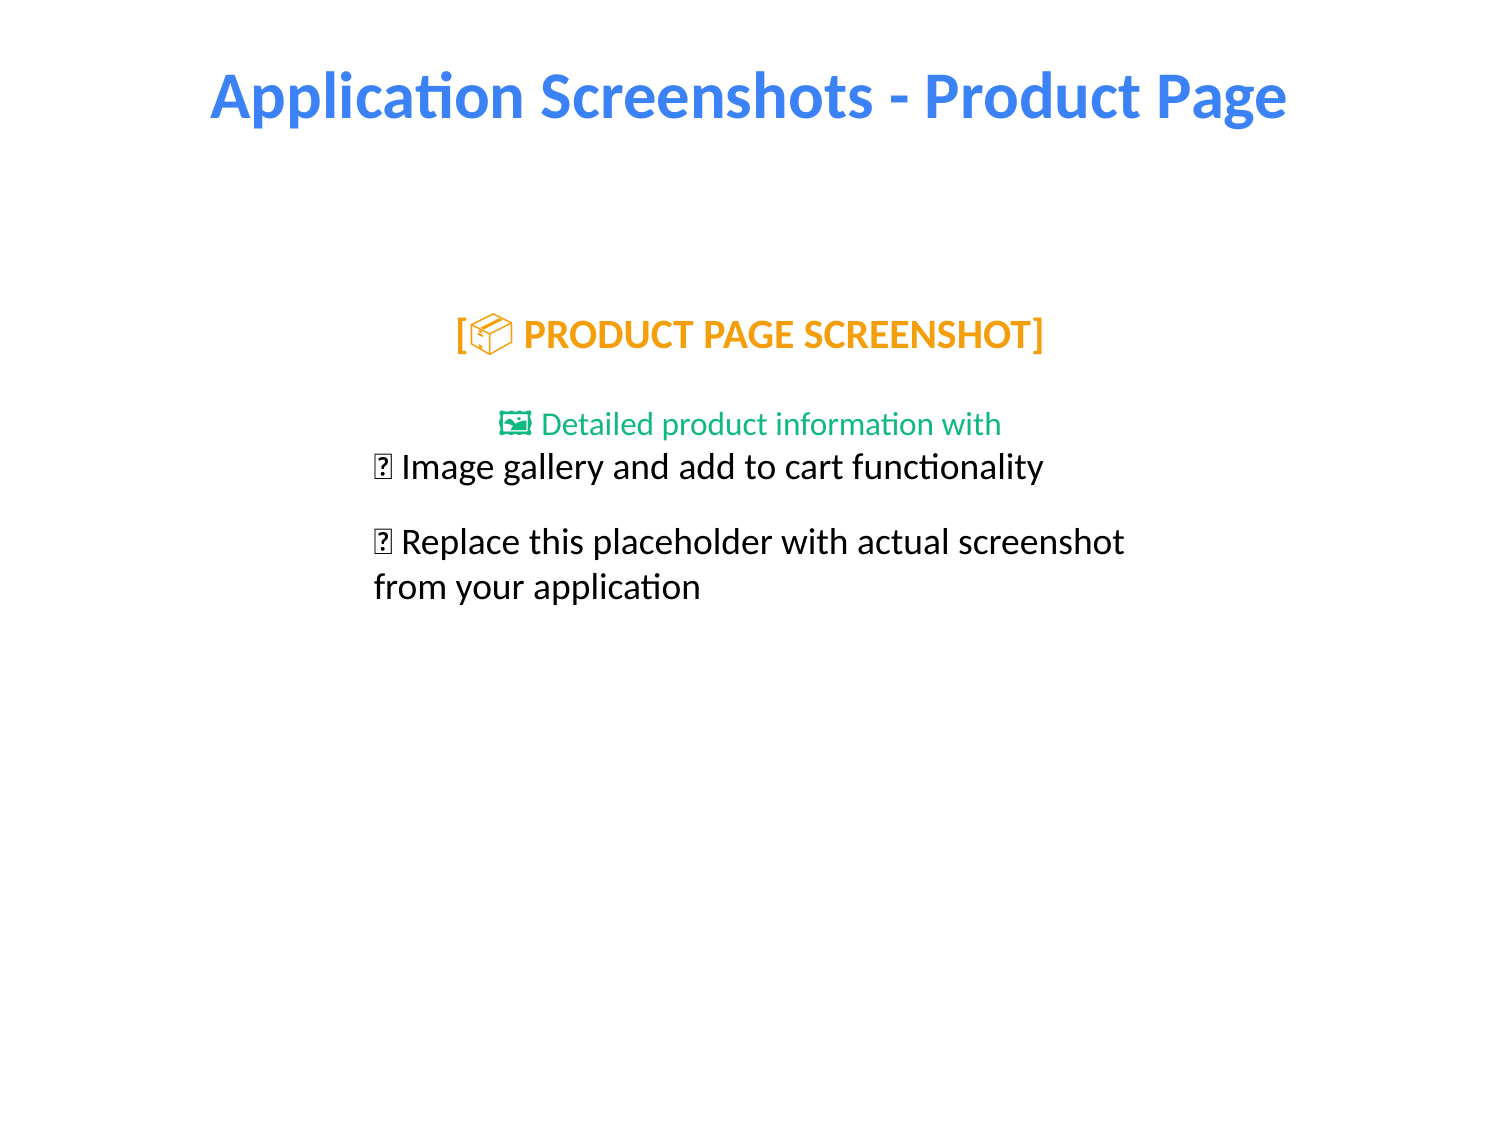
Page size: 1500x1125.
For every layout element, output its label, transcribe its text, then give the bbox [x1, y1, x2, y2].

text_box Application Screenshots - Product Page [195, 44, 1305, 140]
text_box [📦 PRODUCT PAGE SCREENSHOT] 🖼️ Detailed product information with 🛒 Image gallery and add to cart functionality 💡 Replace this placeholder with actual screenshot from your application [359, 299, 1141, 615]
